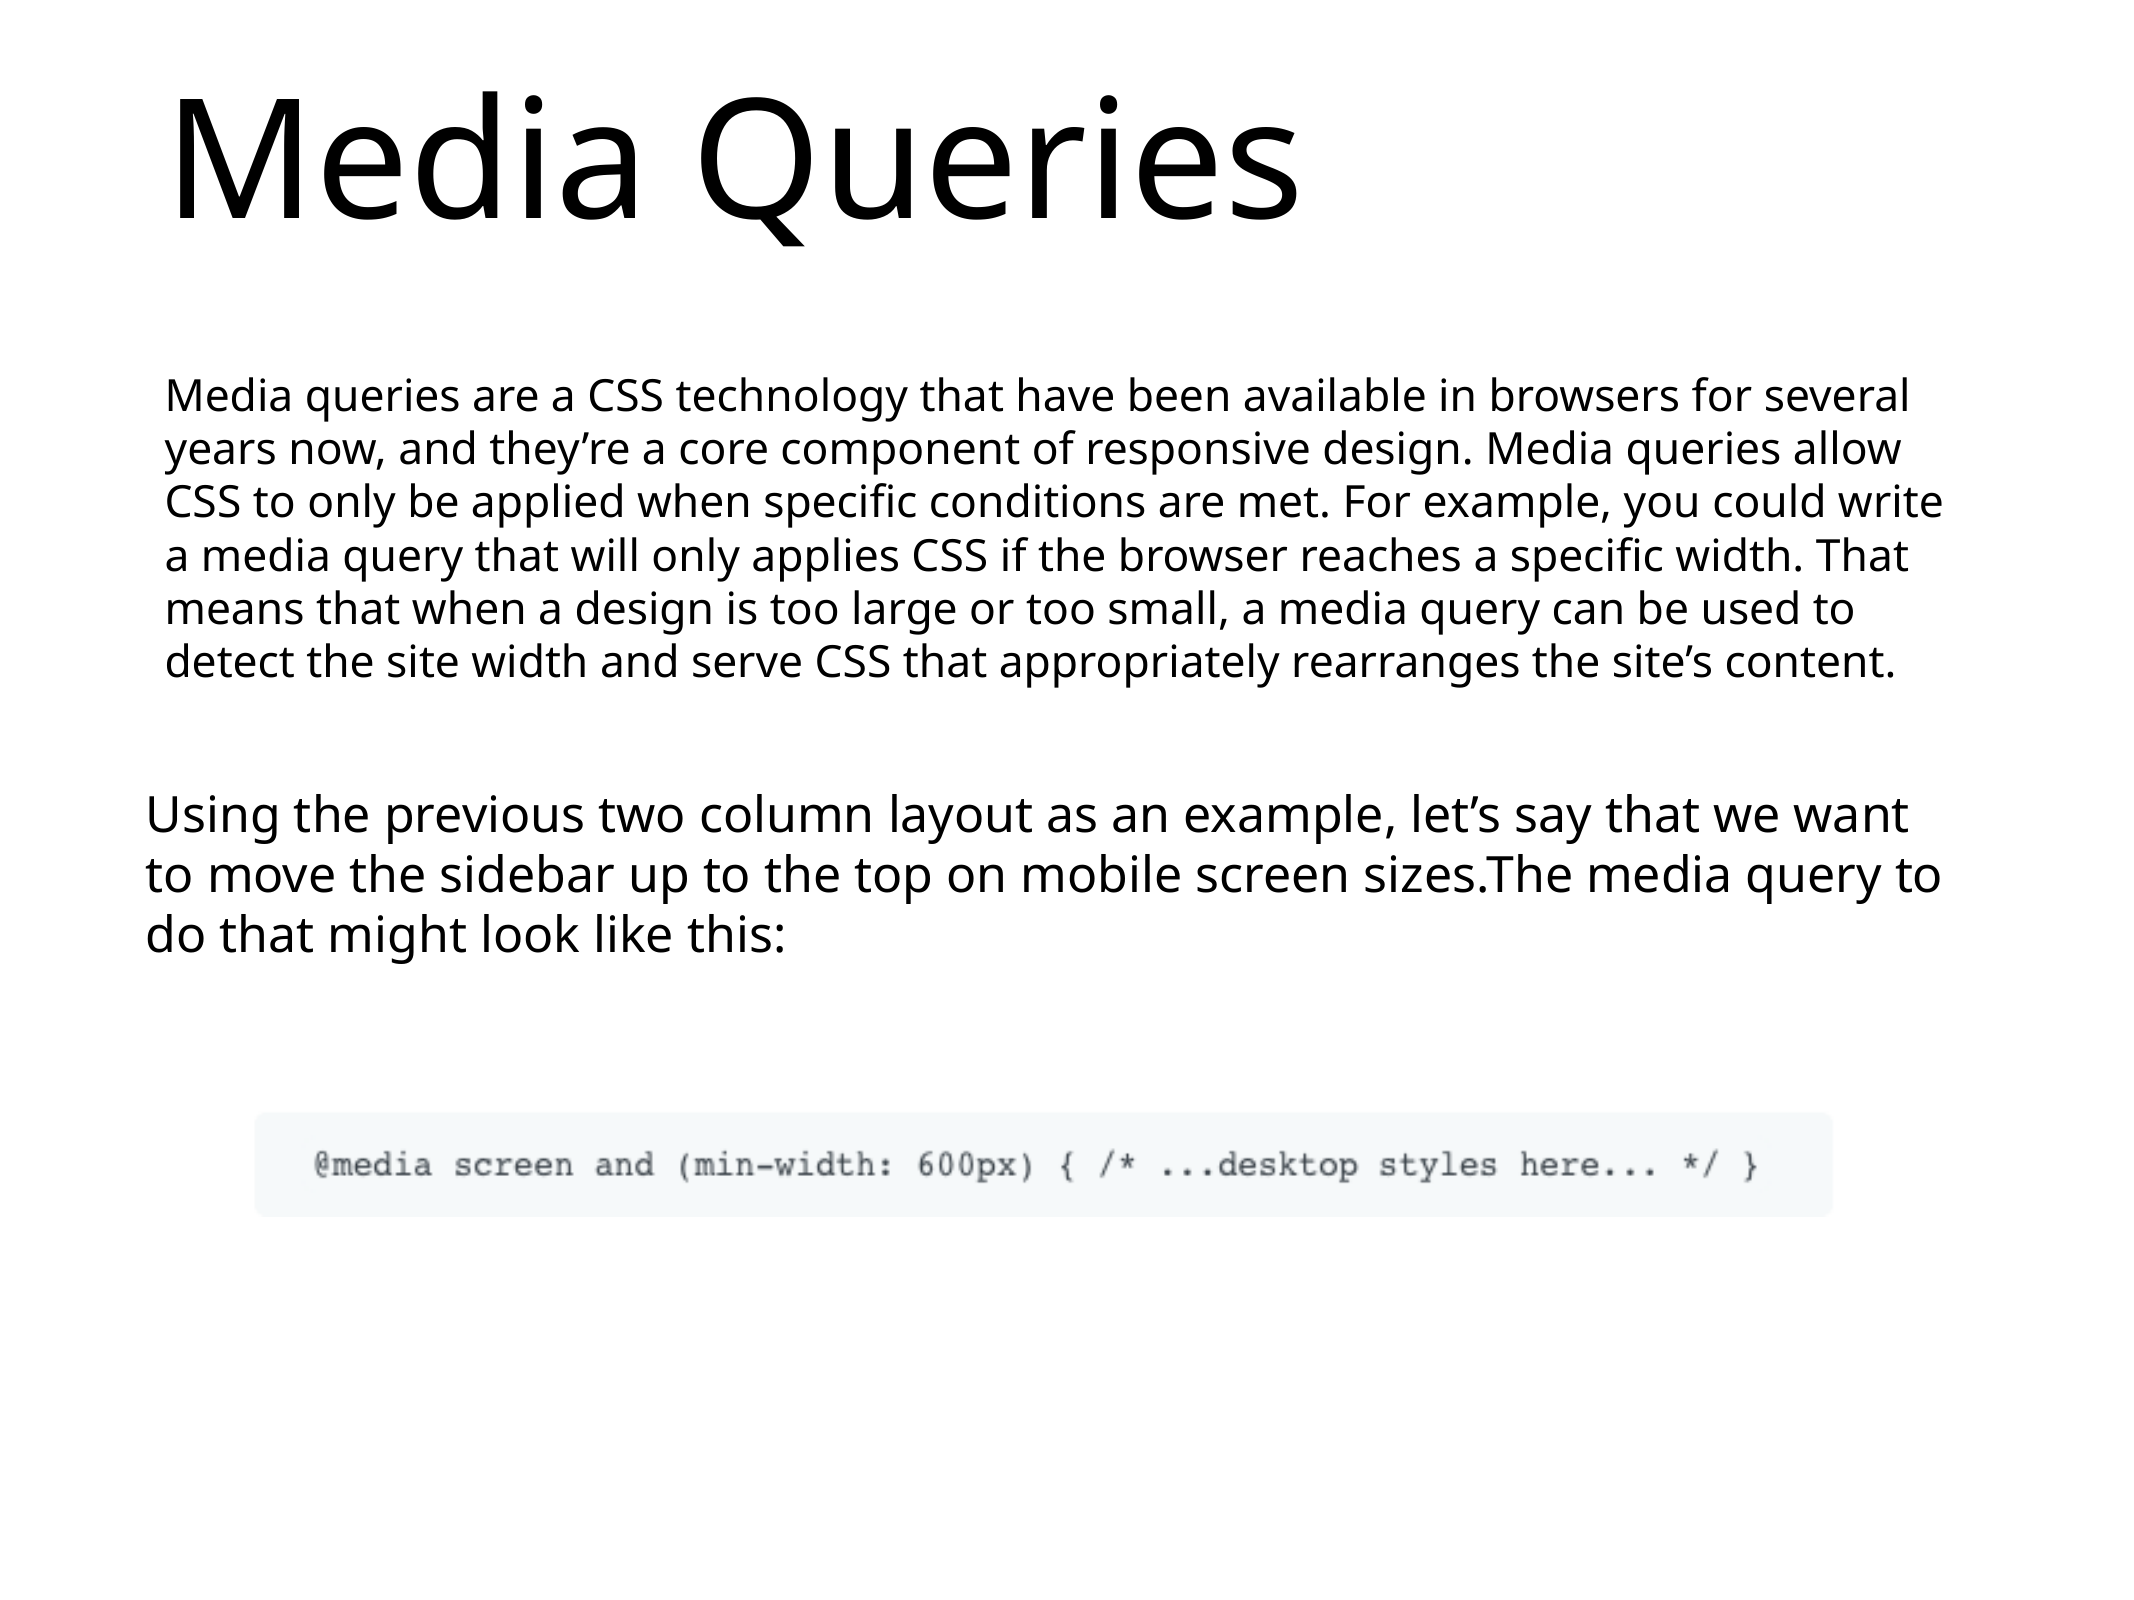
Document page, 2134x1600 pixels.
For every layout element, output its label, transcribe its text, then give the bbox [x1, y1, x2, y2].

text_box Using the previous two column layout as an example, let’s say that we want to move the sidebar up to the top on mobile screen sizes.The media query to do that might look like this: [137, 774, 1959, 972]
title Media Queries [155, 0, 1978, 293]
list Media queries are a CSS technology that have been available in browsers for several years now, and they’re a core component of responsive design. Media queries allow CSS to only be applied when specific conditions are met. For example, you could write a media query that will only applies CSS if the browser reaches a specific width. That means that when a design is too large or too small, a media query can be used to detect the site width and serve CSS that appropriately rearranges the site’s content. [155, 293, 1978, 761]
picture [253, 1106, 1843, 1217]
